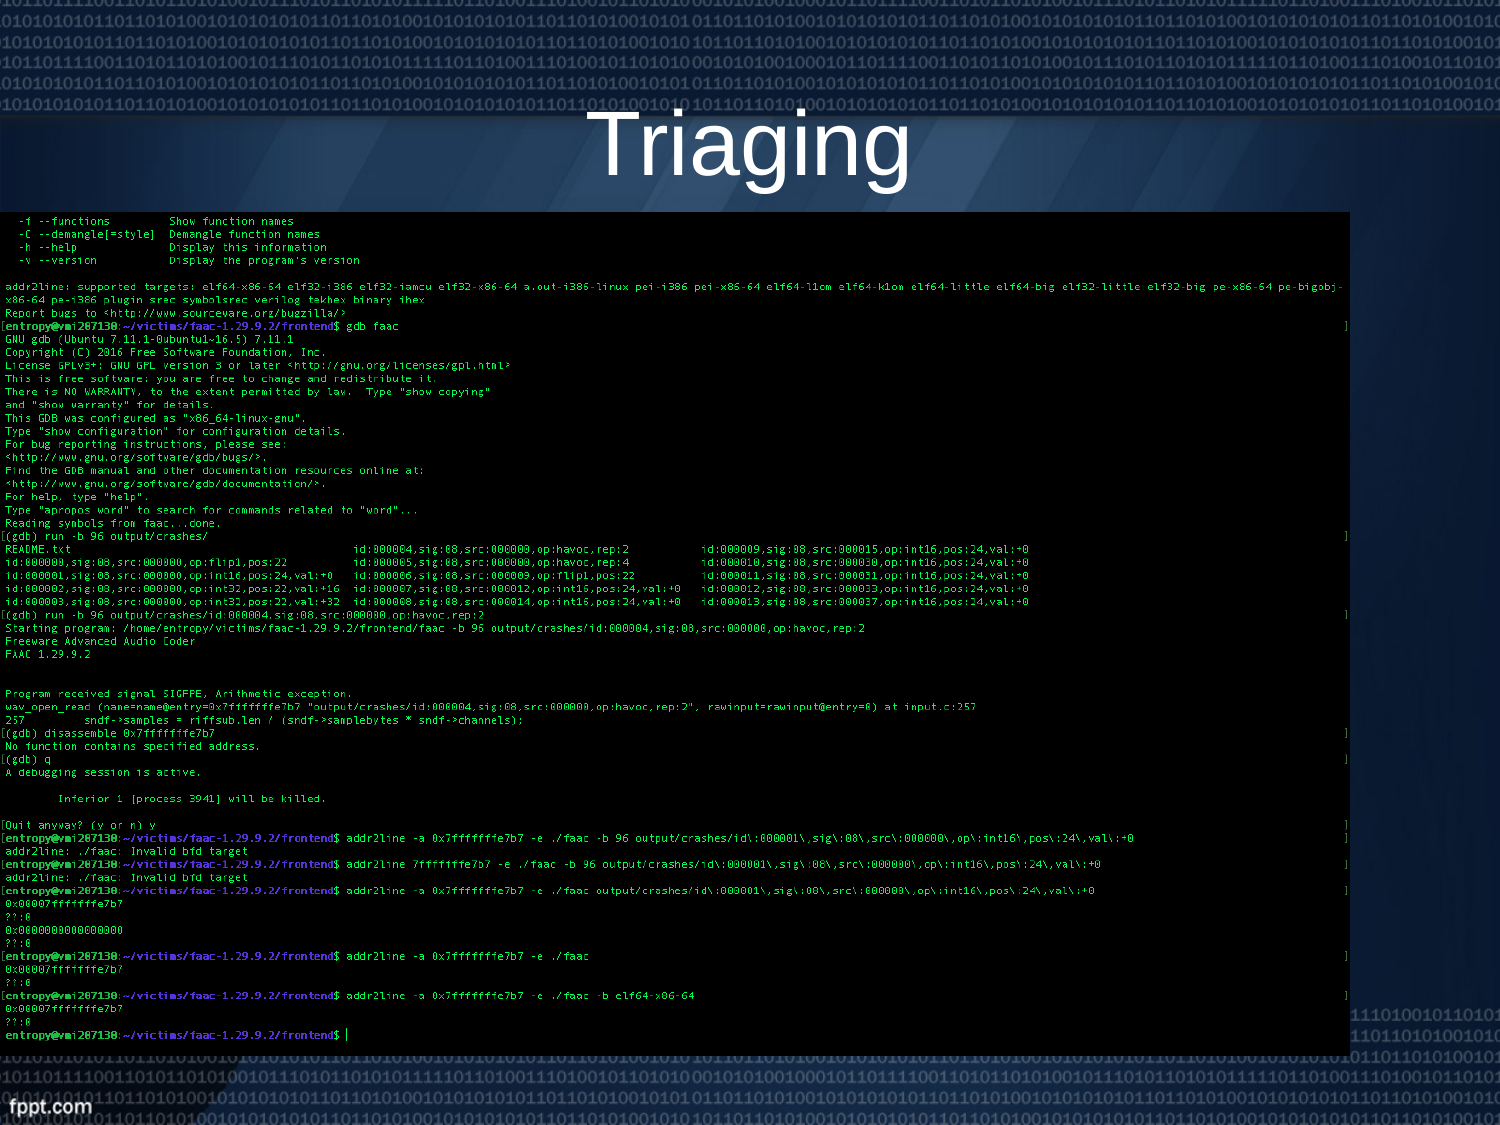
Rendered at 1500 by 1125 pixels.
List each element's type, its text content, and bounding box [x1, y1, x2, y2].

title Triaging [75, 45, 1425, 233]
picture [0, 0, 1500, 1125]
